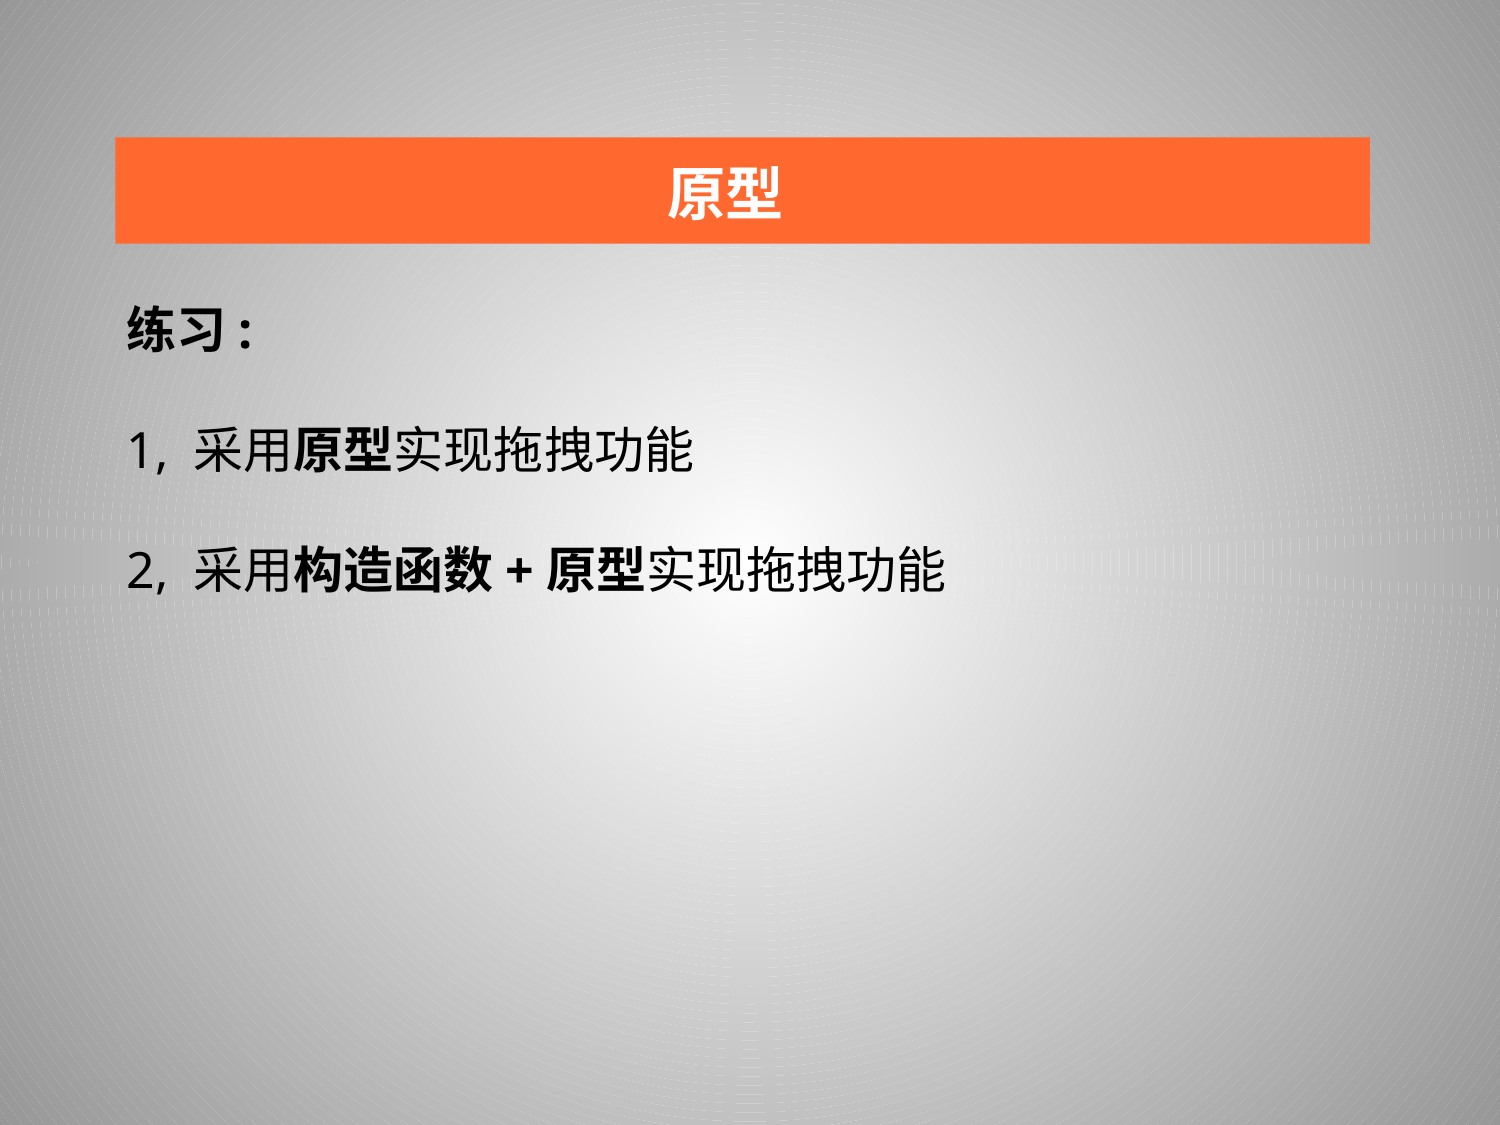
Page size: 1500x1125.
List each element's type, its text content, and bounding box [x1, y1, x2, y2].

text_box 练习: 1, 采用原型实现拖拽功能 2, 采用构造函数+原型实现拖拽功能 [112, 290, 1311, 606]
text_box 原型 [419, 149, 1066, 234]
text_box [113, 135, 1372, 246]
